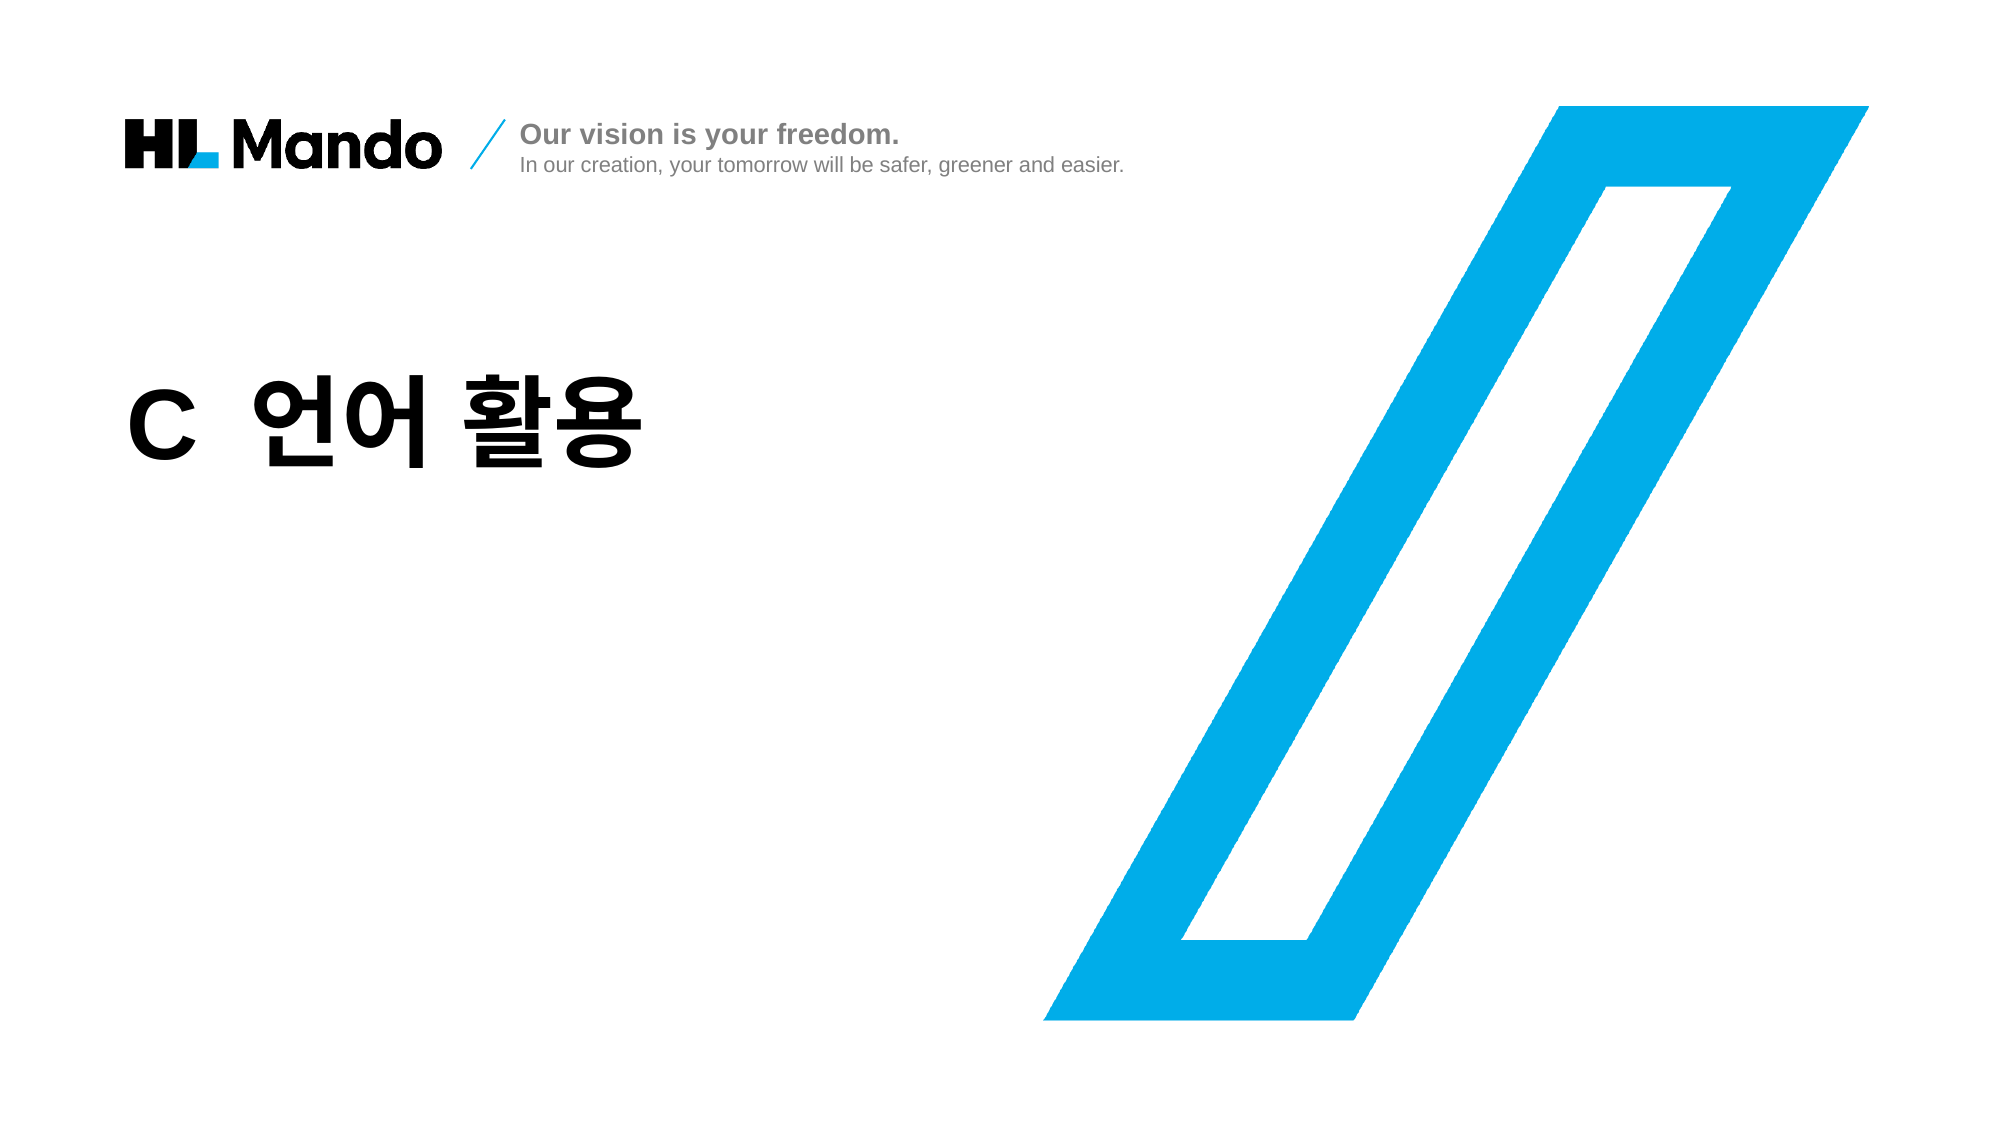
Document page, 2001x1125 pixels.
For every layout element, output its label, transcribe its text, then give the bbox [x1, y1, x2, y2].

picture [1183, 187, 1730, 939]
text_box C 언어 활용 [111, 352, 661, 488]
picture [125, 119, 442, 169]
picture [1004, 106, 1882, 1044]
